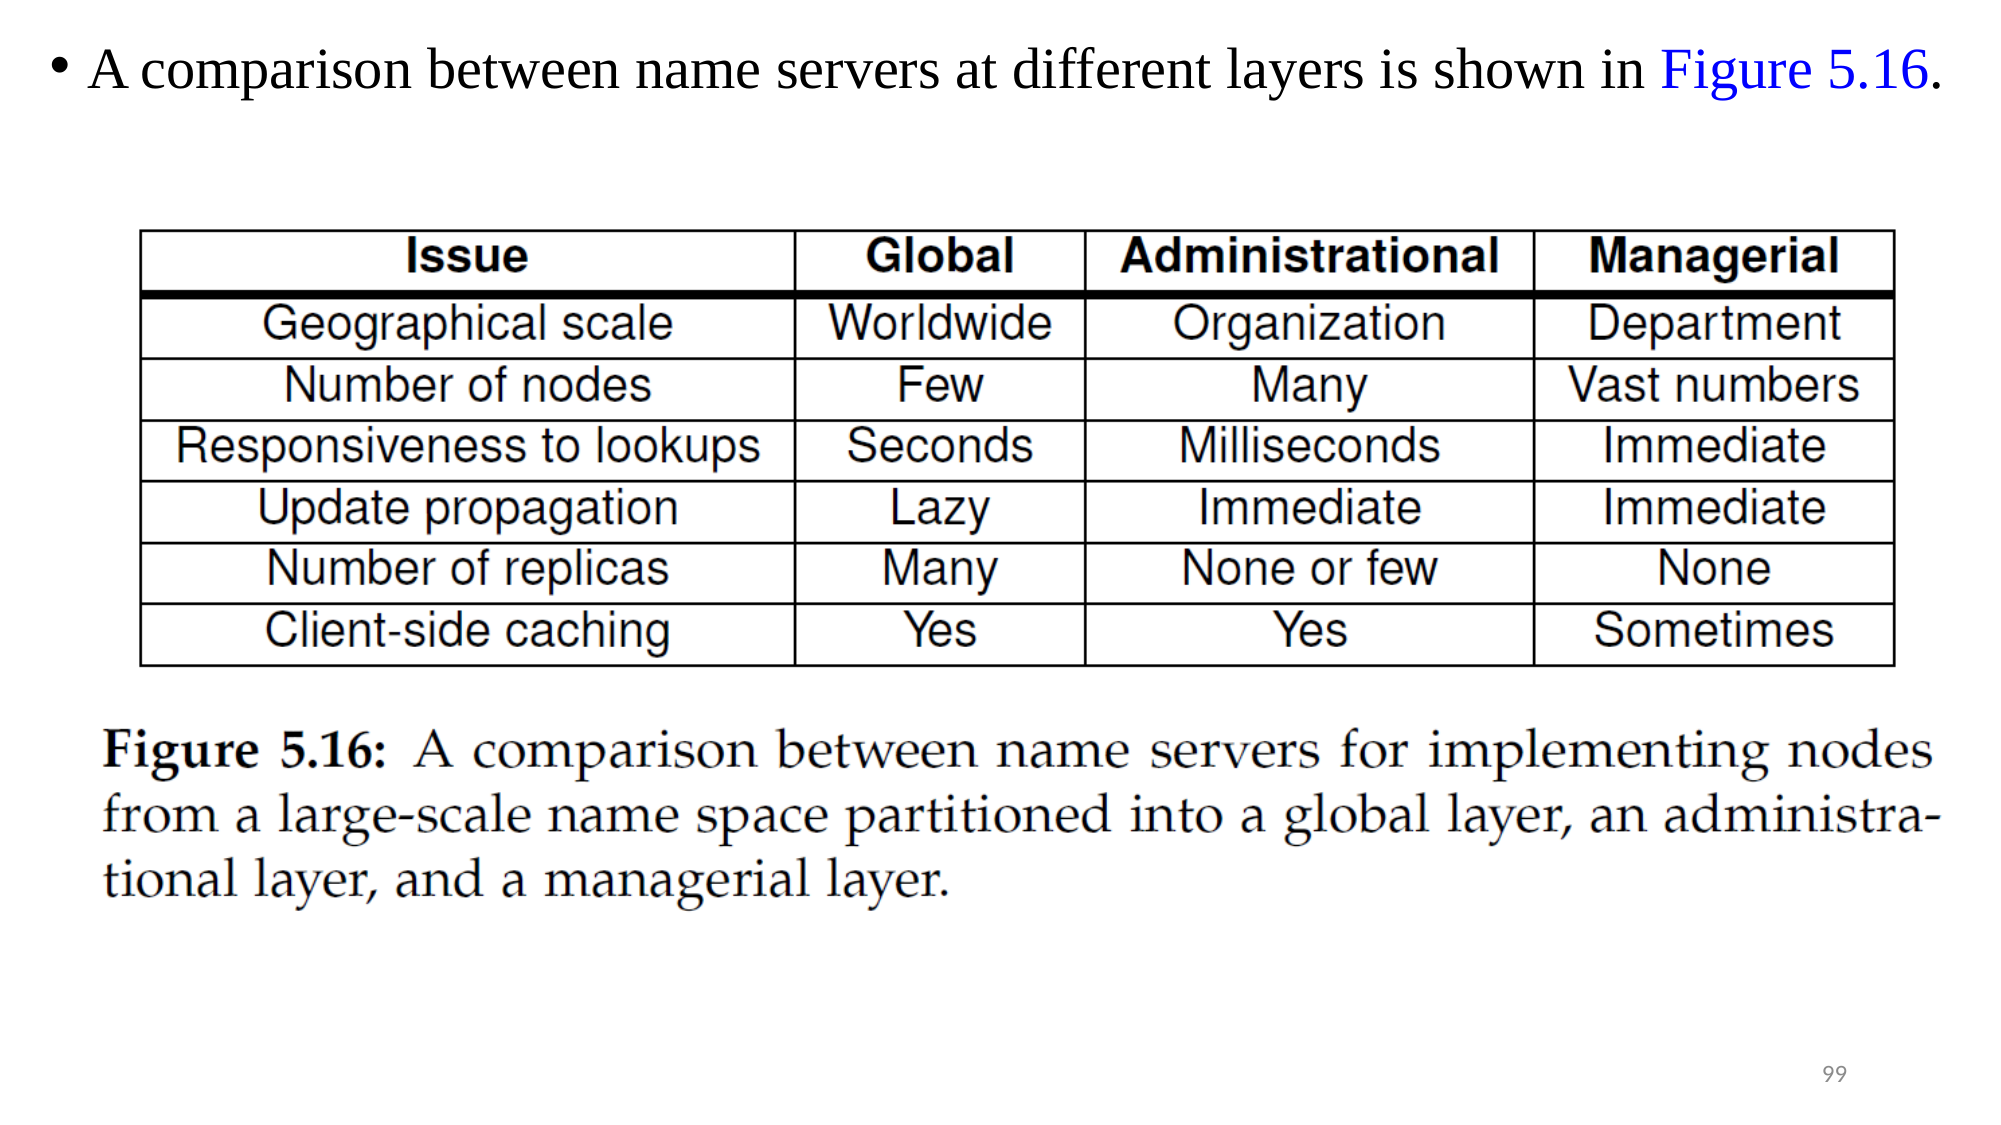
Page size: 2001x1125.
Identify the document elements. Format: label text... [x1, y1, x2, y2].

picture [75, 208, 1966, 917]
slide_number 99 [1412, 1042, 1863, 1103]
list A comparison between name servers at different layers is shown in Figure 5.16. [34, 22, 1976, 1103]
